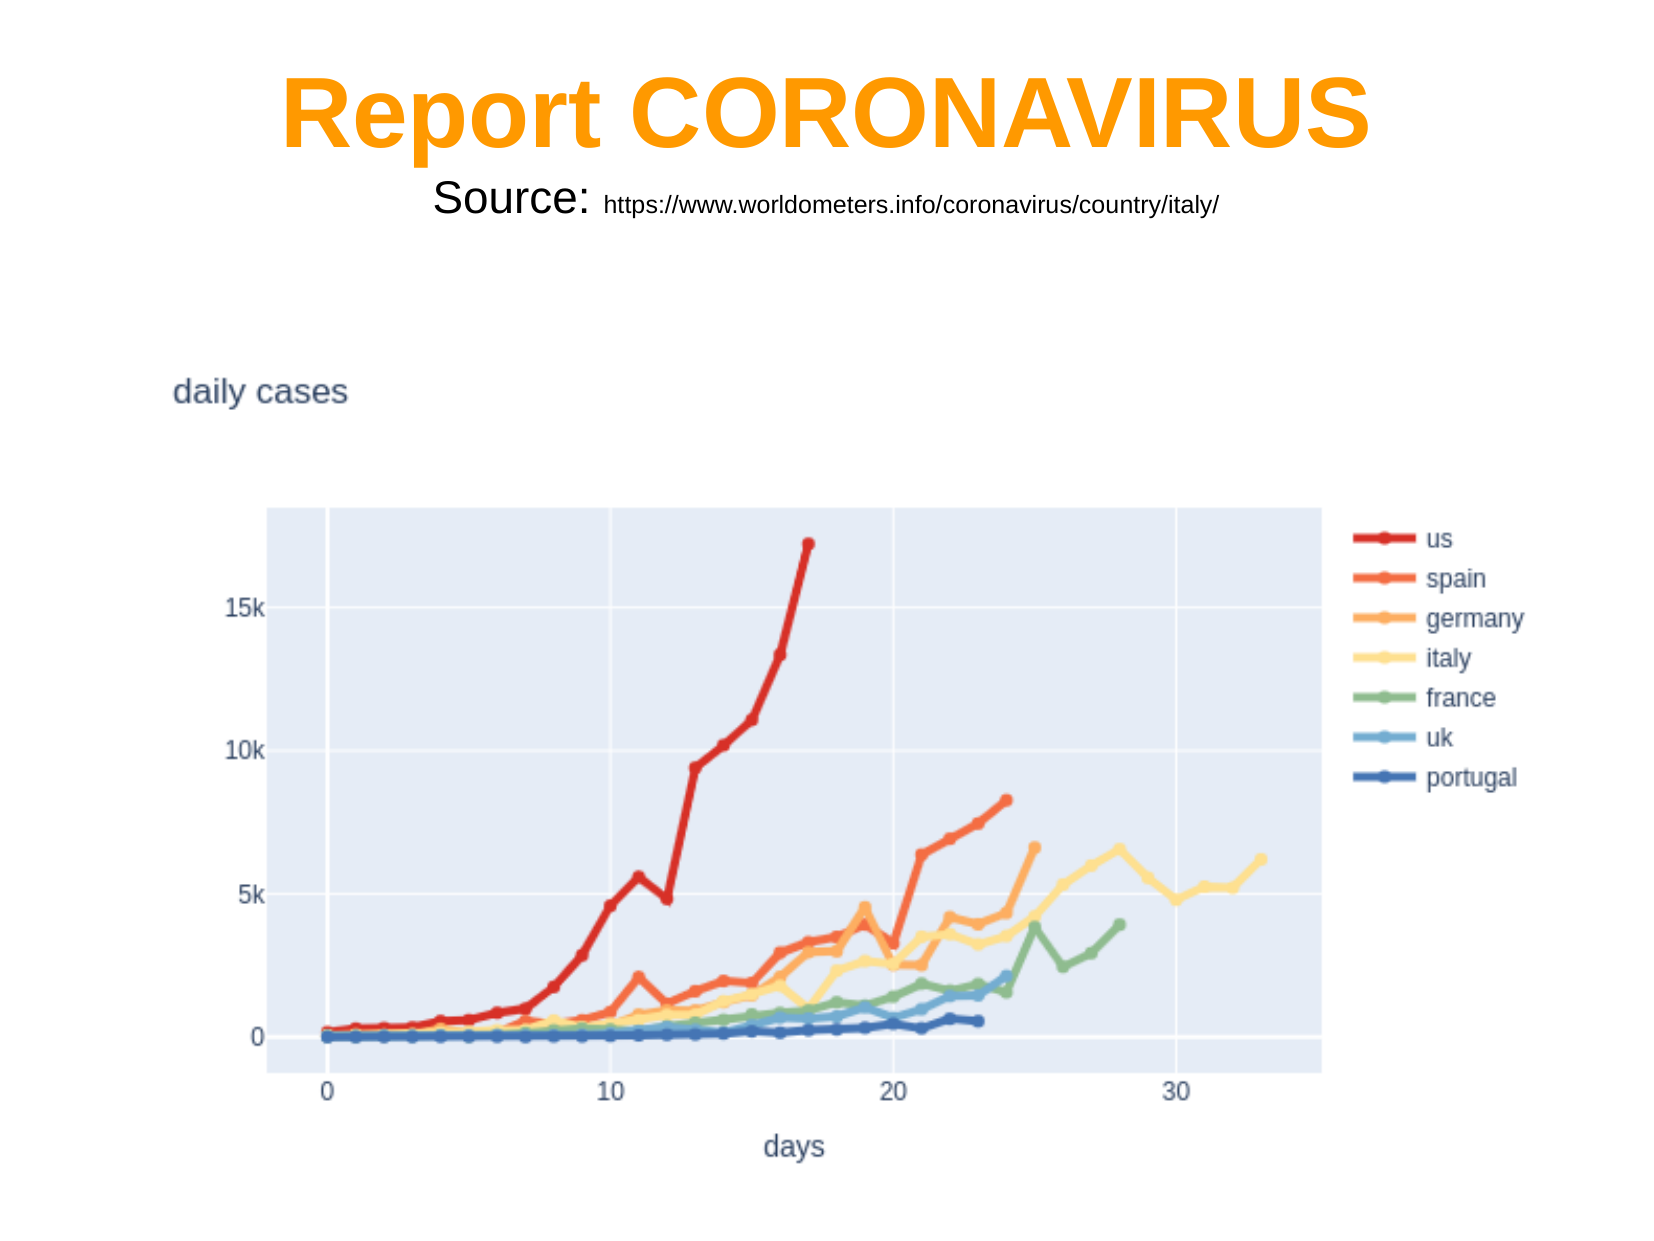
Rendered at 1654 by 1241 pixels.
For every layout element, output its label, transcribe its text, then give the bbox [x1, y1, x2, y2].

picture [100, 298, 1565, 1241]
text_box Report CORONAVIRUS Source: https://www.worldometers.info/coronavirus/country/italy/ [0, 0, 1654, 270]
